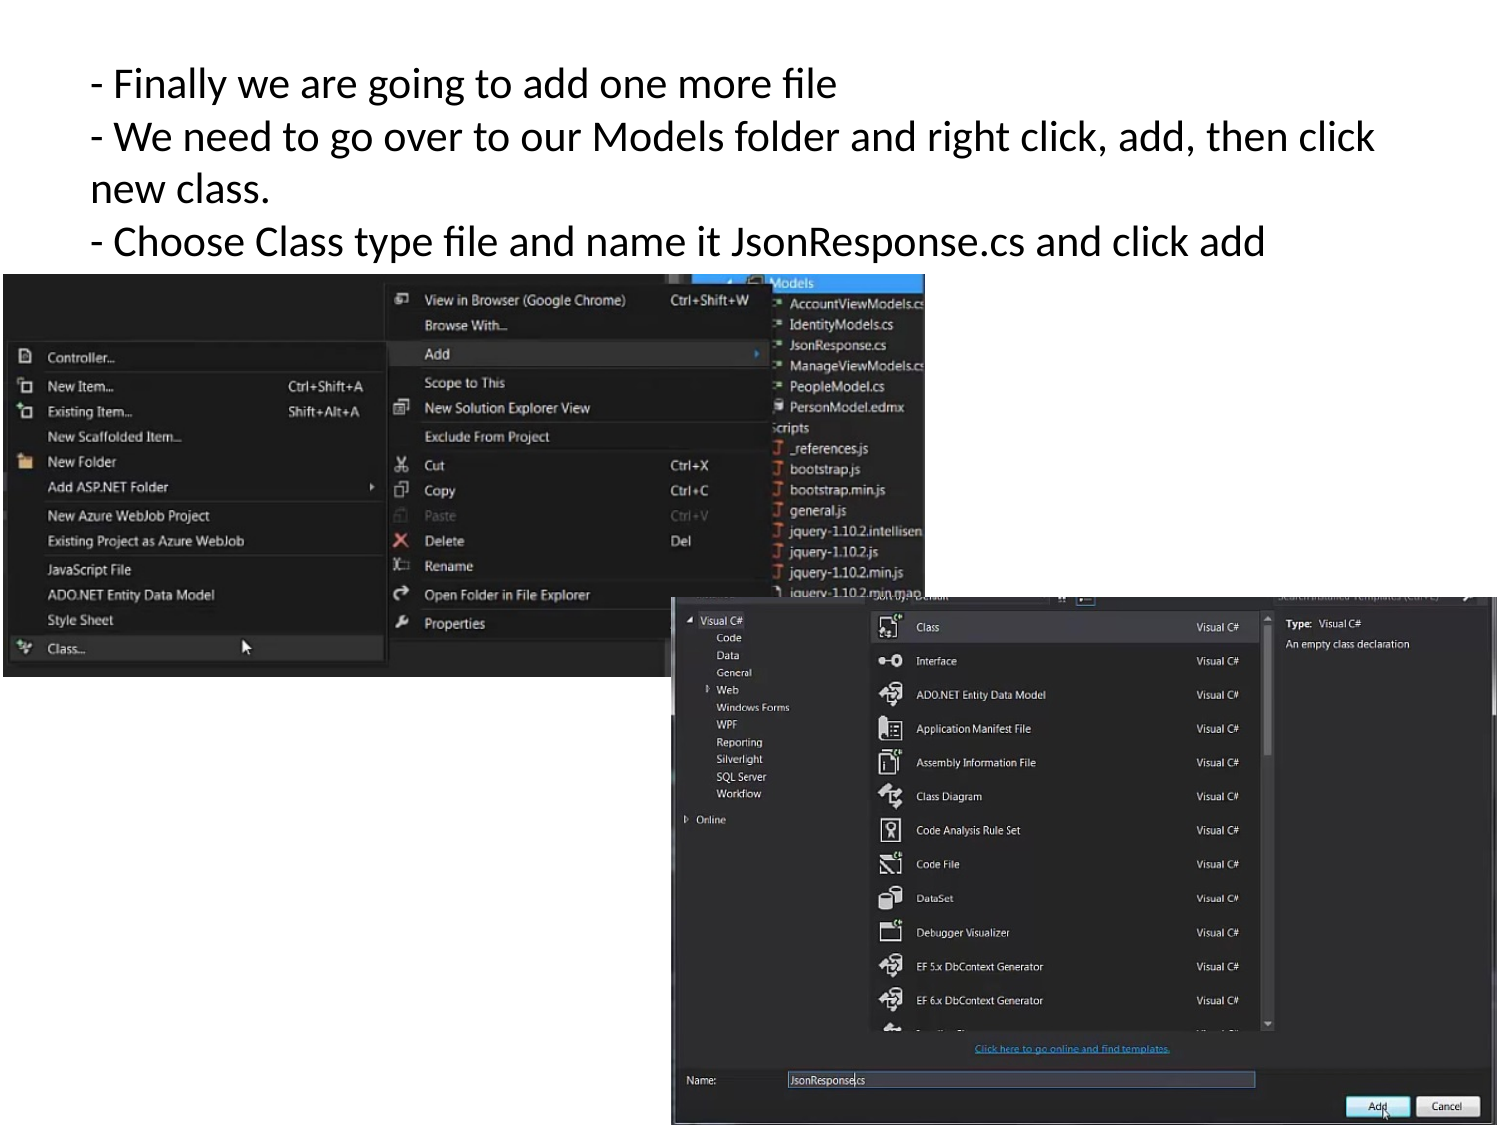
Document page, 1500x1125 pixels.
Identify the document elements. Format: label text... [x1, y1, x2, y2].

picture [671, 597, 1497, 1125]
title - Finally we are going to add one more file - We need to go over to our Models folder and right click, add, then click new class. - Choose Class type file and name it JsonResponse.cs and click add [75, 45, 1425, 275]
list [3, 274, 925, 678]
